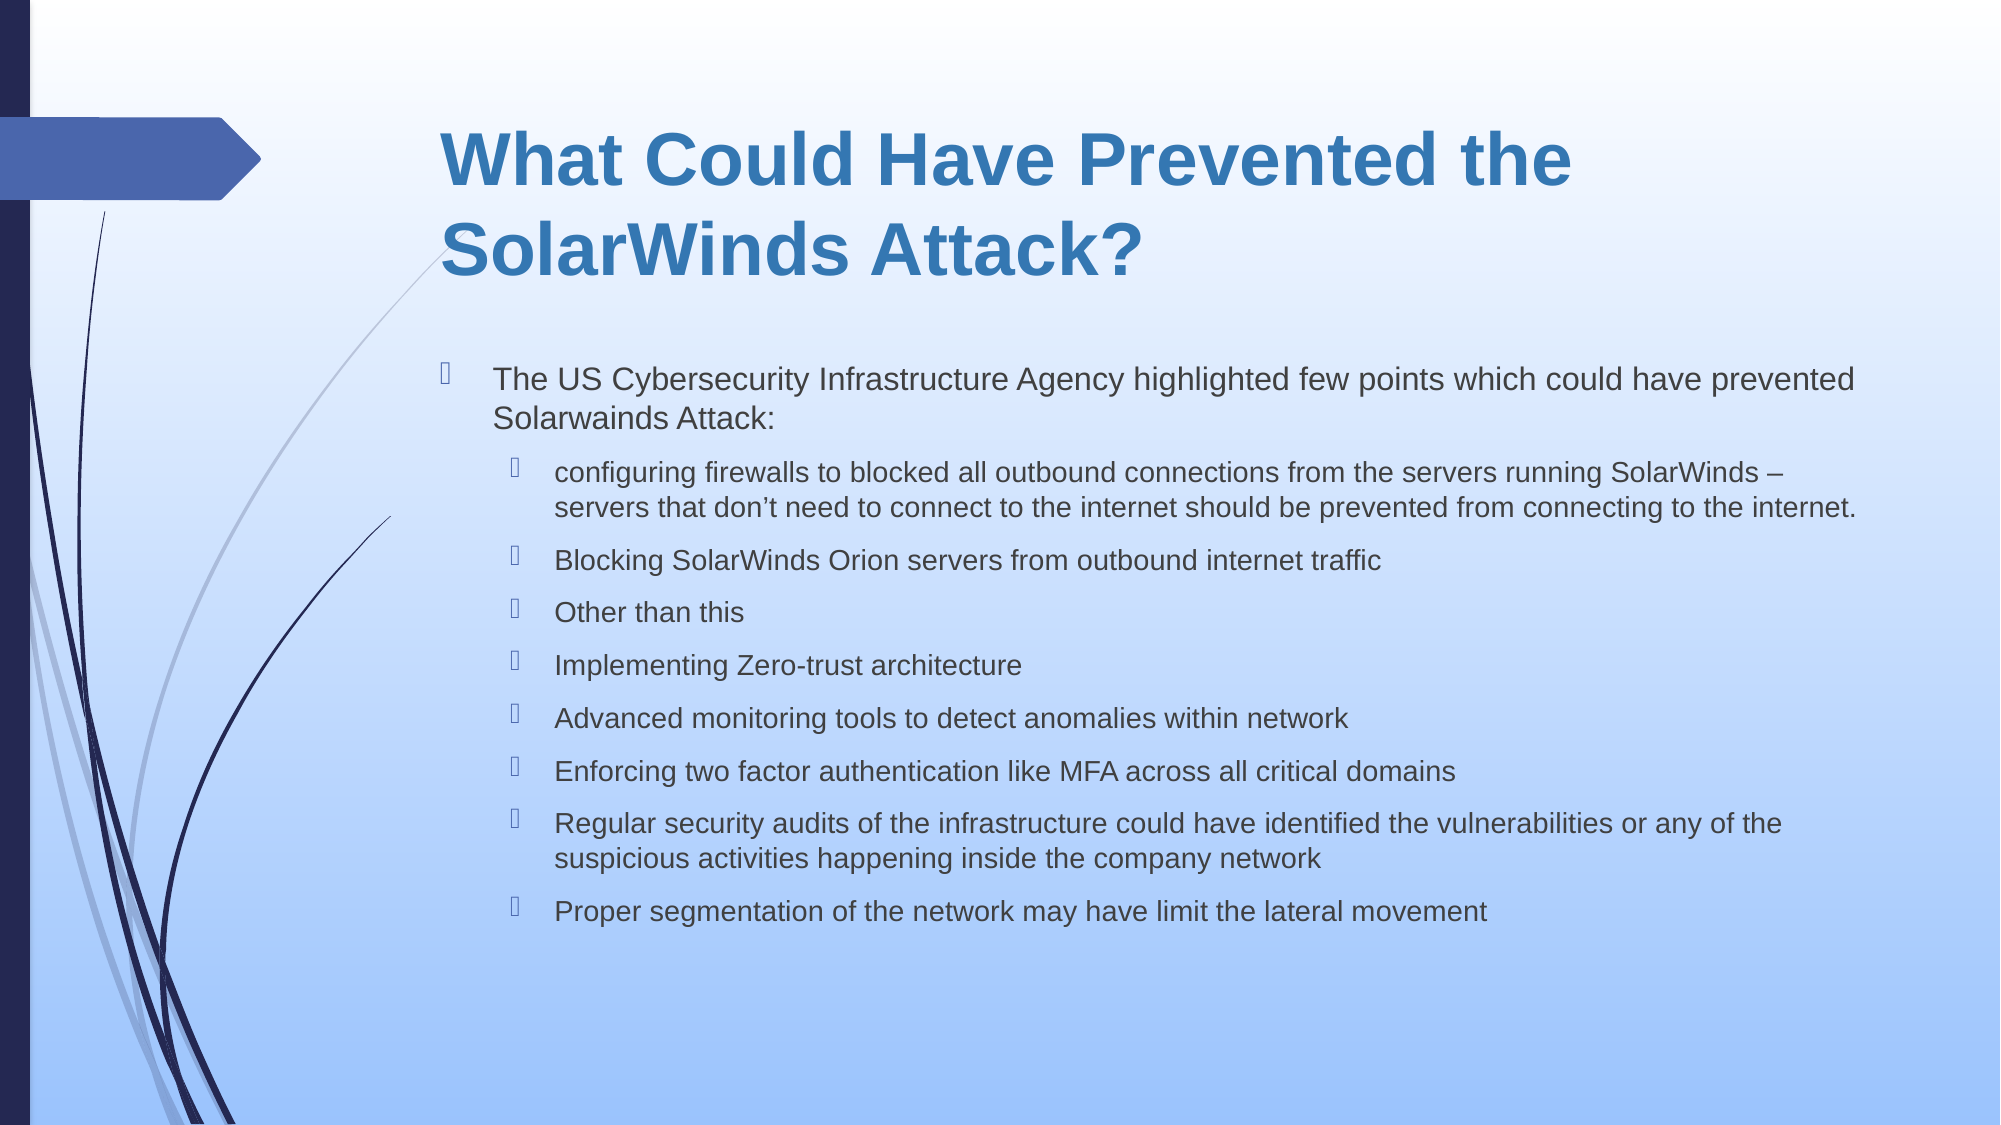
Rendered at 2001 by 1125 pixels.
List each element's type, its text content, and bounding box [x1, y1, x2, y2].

list The US Cybersecurity Infrastructure Agency highlighted few points which could have prevented Solarwainds Attack: configuring firewalls to blocked all outbound connections from the servers running SolarWinds – servers that don’t need to connect to the internet should be prevented from connecting to the internet. Blocking SolarWinds Orion servers from outbound internet traffic Other than this Implementing Zero-trust architecture Advanced monitoring tools to detect anomalies within network Enforcing two factor authentication like MFA across all critical domains Regular security audits of the infrastructure could have identified the vulnerabilities or any of the suspicious activities happening inside the company network Proper segmentation of the network may have limit the lateral movement [424, 350, 1888, 970]
title What Could Have Prevented the SolarWinds Attack? [425, 102, 1888, 313]
